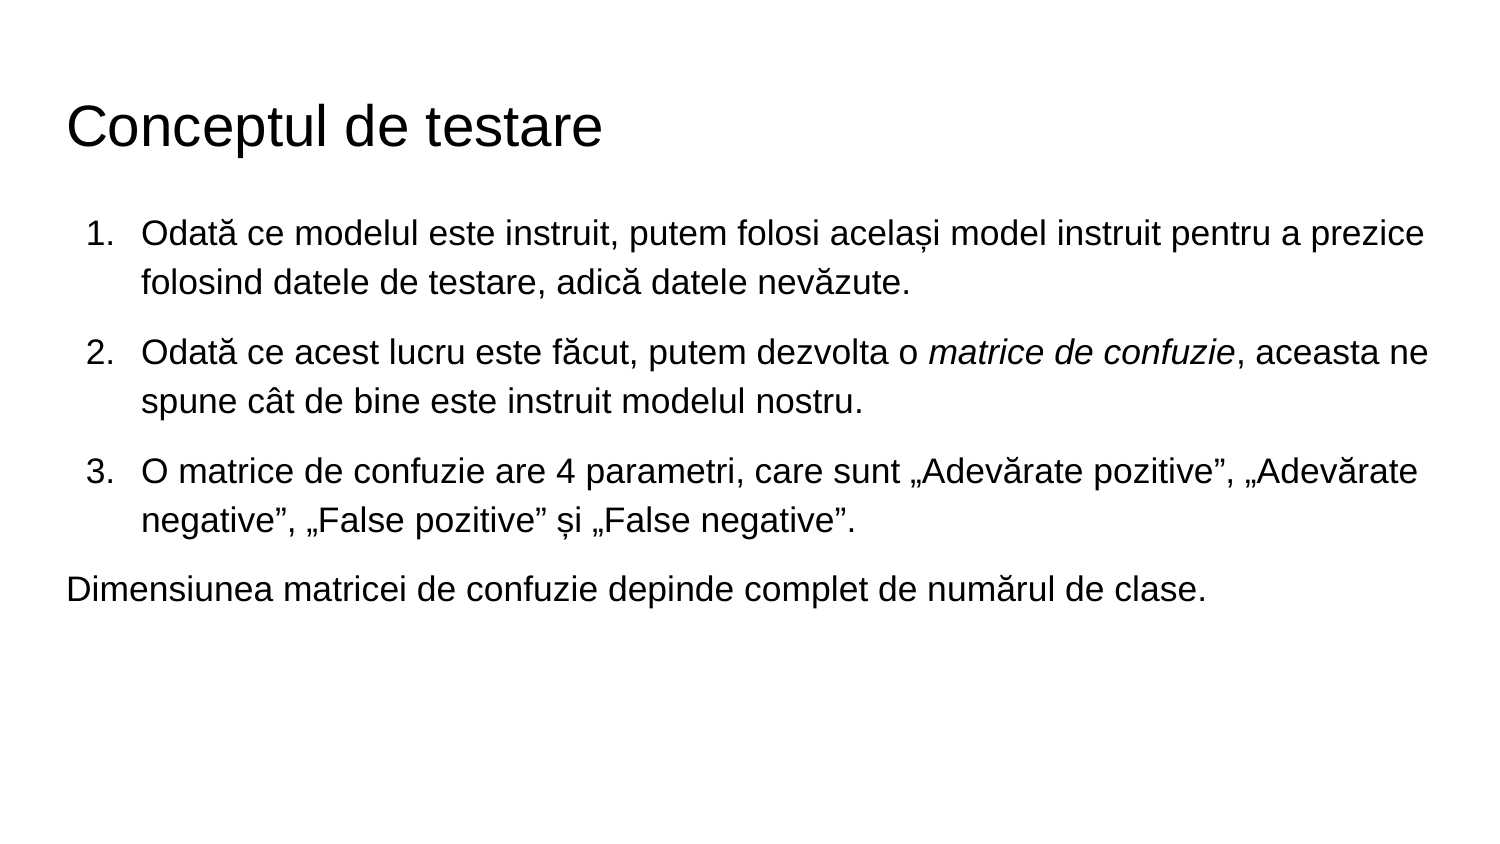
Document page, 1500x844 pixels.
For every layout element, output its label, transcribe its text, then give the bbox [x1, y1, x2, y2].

title Conceptul de testare [51, 72, 1449, 167]
list Odată ce modelul este instruit, putem folosi același model instruit pentru a prezice folosind datele de testare, adică datele nevăzute. Odată ce acest lucru este făcut, putem dezvolta o matrice de confuzie, aceasta ne spune cât de bine este instruit modelul nostru. O matrice de confuzie are 4 parametri, care sunt „Adevărate pozitive”, „Adevărate negative”, „False pozitive” și „False negative”. Dimensiunea matricei de confuzie depinde complet de numărul de clase. [51, 189, 1449, 750]
